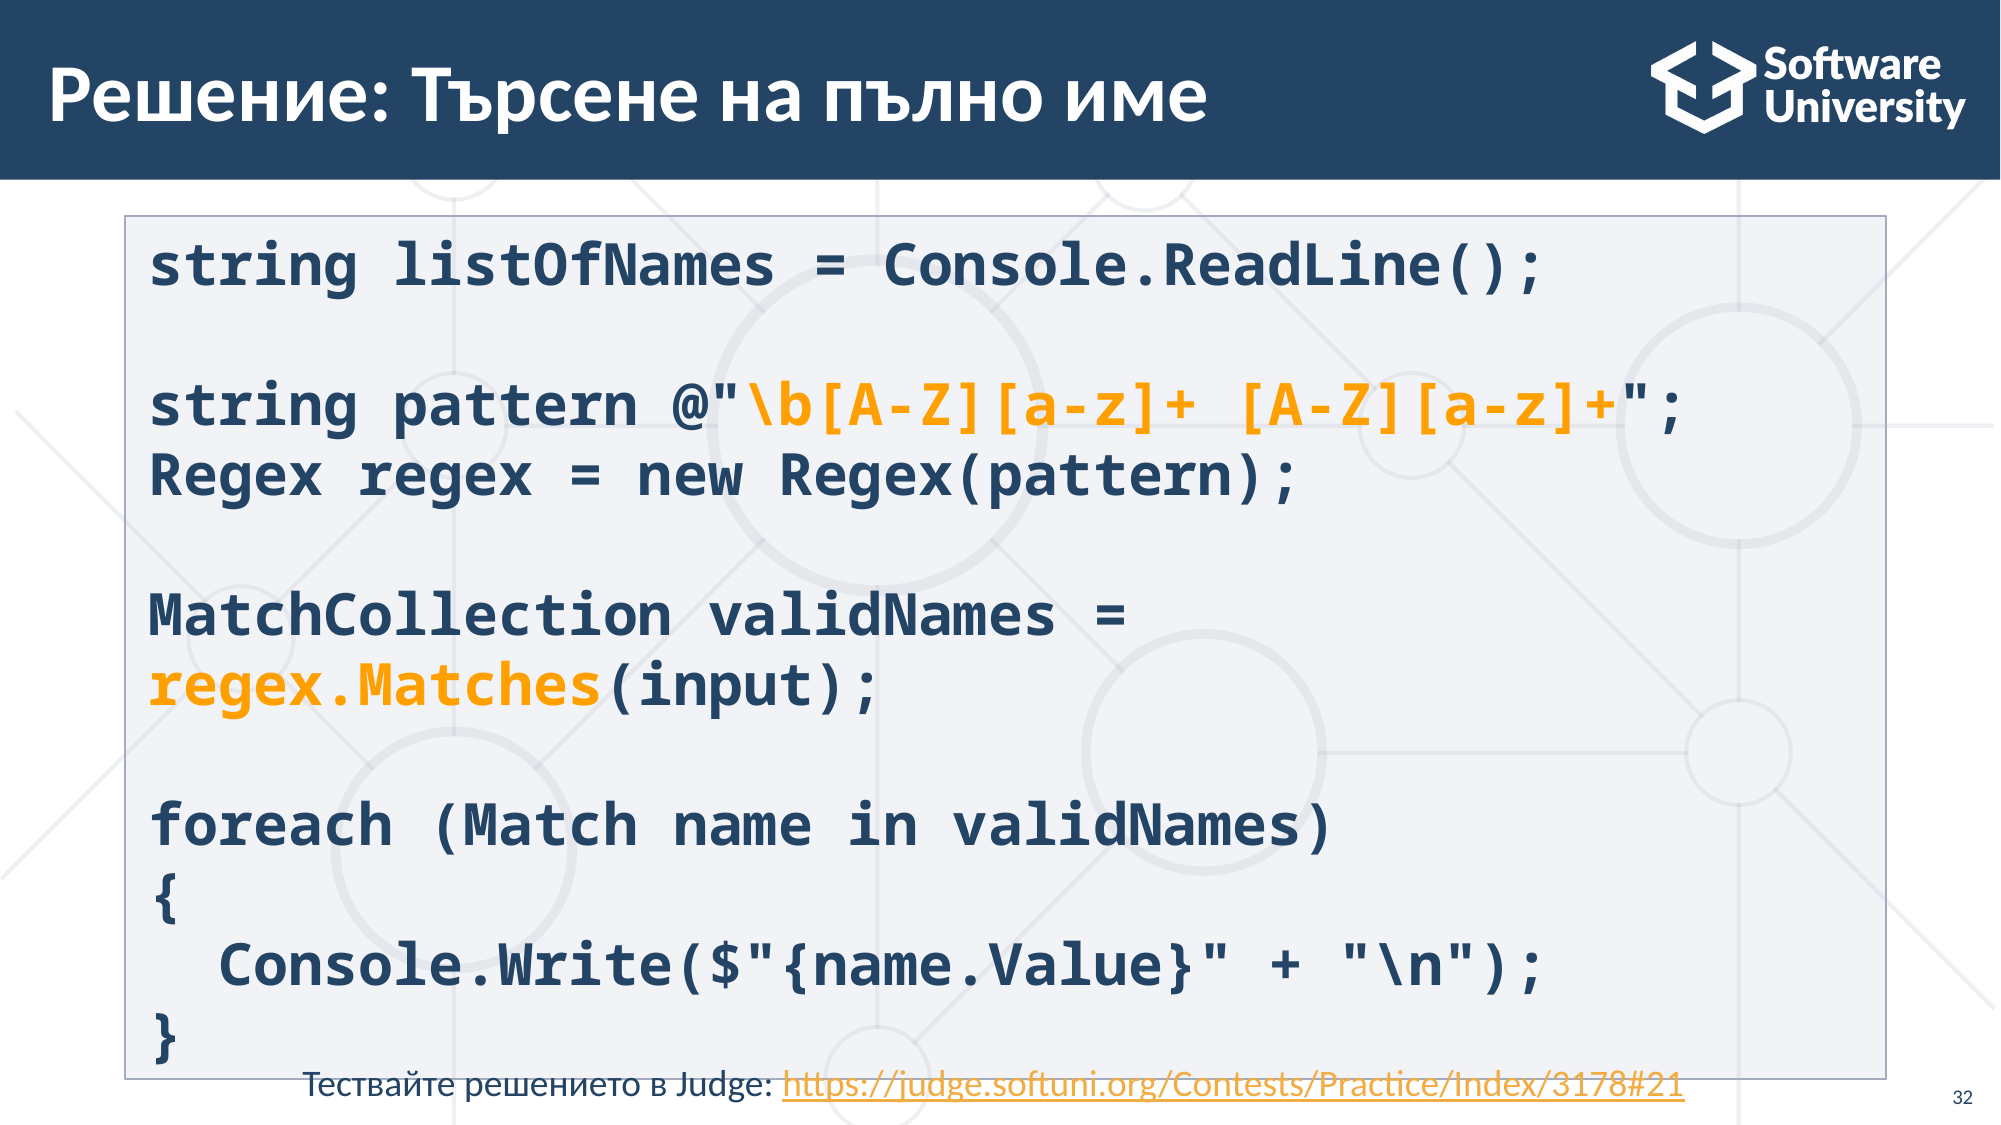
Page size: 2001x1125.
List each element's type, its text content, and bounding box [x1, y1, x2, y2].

text_box Тествайте решението в Judge: https://judge.softuni.org/Contests/Practice/Index/3178#21 [125, 1051, 1863, 1112]
slide_number 32 [1927, 1067, 1989, 1117]
title Решение: Търсене на пълно име [31, 16, 1625, 162]
picture [1651, 41, 1966, 134]
text_box string listOfNames = Console.ReadLine(); string pattern @"\b[A-Z][a-z]+ [A-Z][a-z]+"; Regex regex = new Regex(pattern); MatchCollection validNames = regex.Matches(input); foreach (Match name in validNames) { Console.Write($"{name.Value}" + "\n"); } [124, 215, 1886, 1079]
